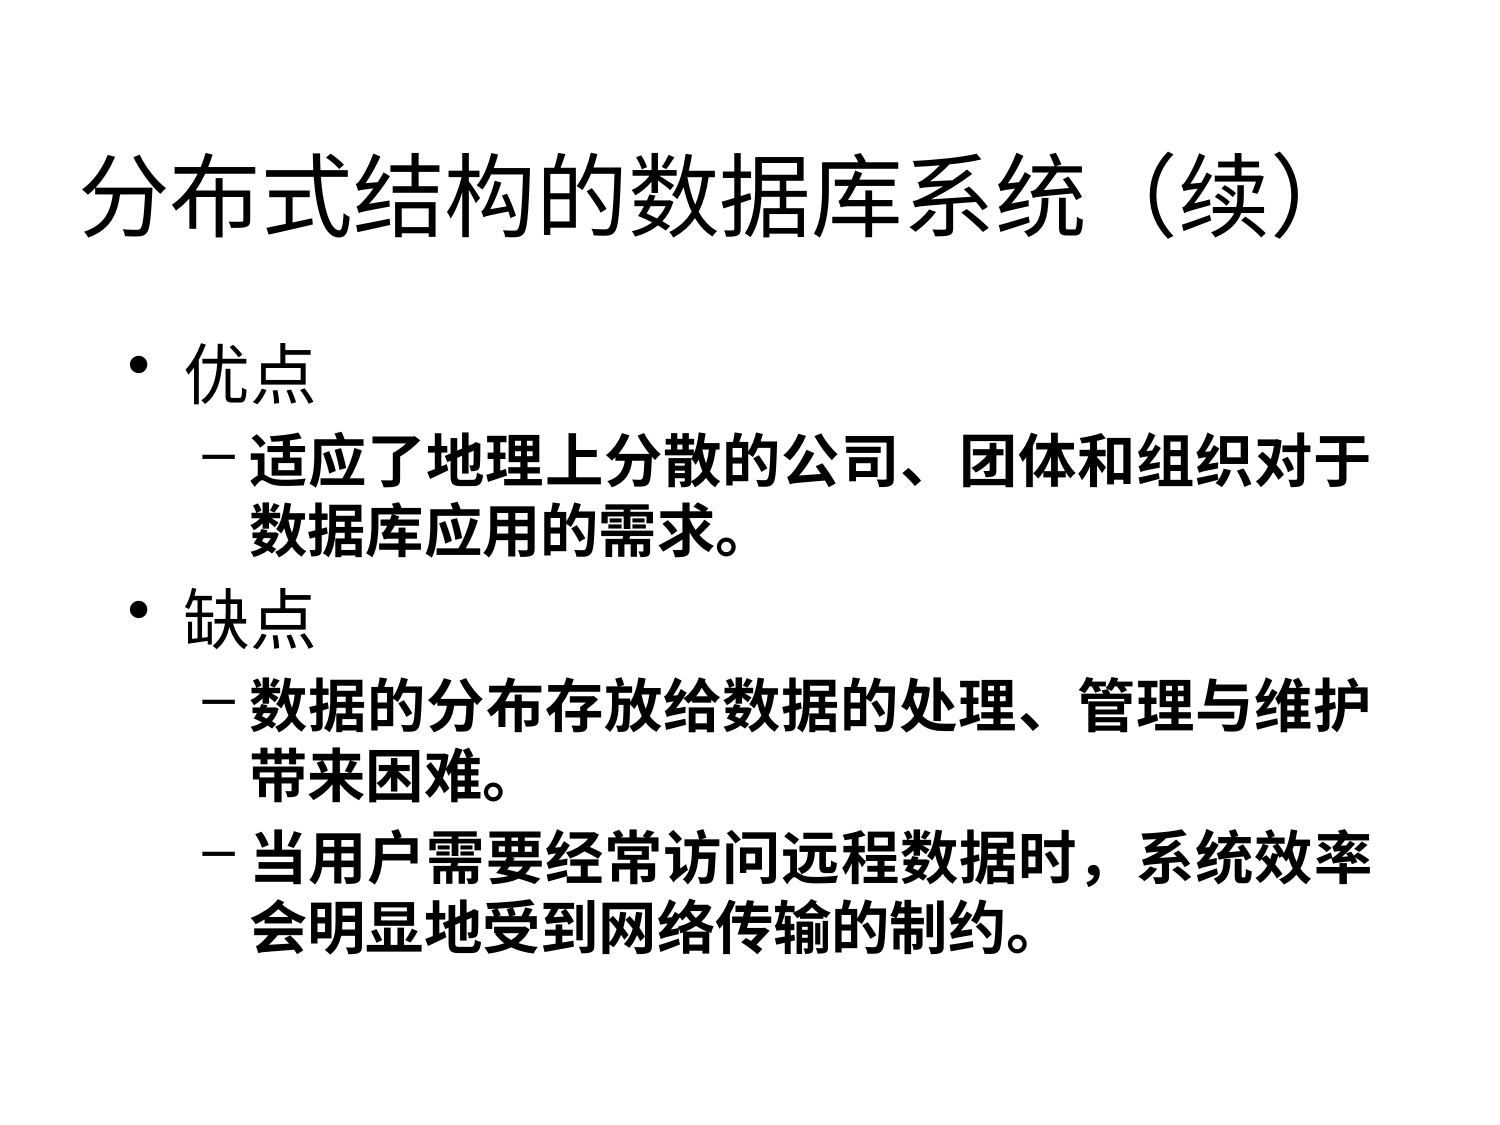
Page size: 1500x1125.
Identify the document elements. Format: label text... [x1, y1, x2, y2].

title 分布式结构的数据库系统（续） [53, 99, 1388, 288]
list 优点 适应了地理上分散的公司、团体和组织对于数据库应用的需求。 缺点 数据的分布存放给数据的处理、管理与维护带来困难。 当用户需要经常访问远程数据时，系统效率会明显地受到网络传输的制约。 [112, 324, 1388, 1000]
